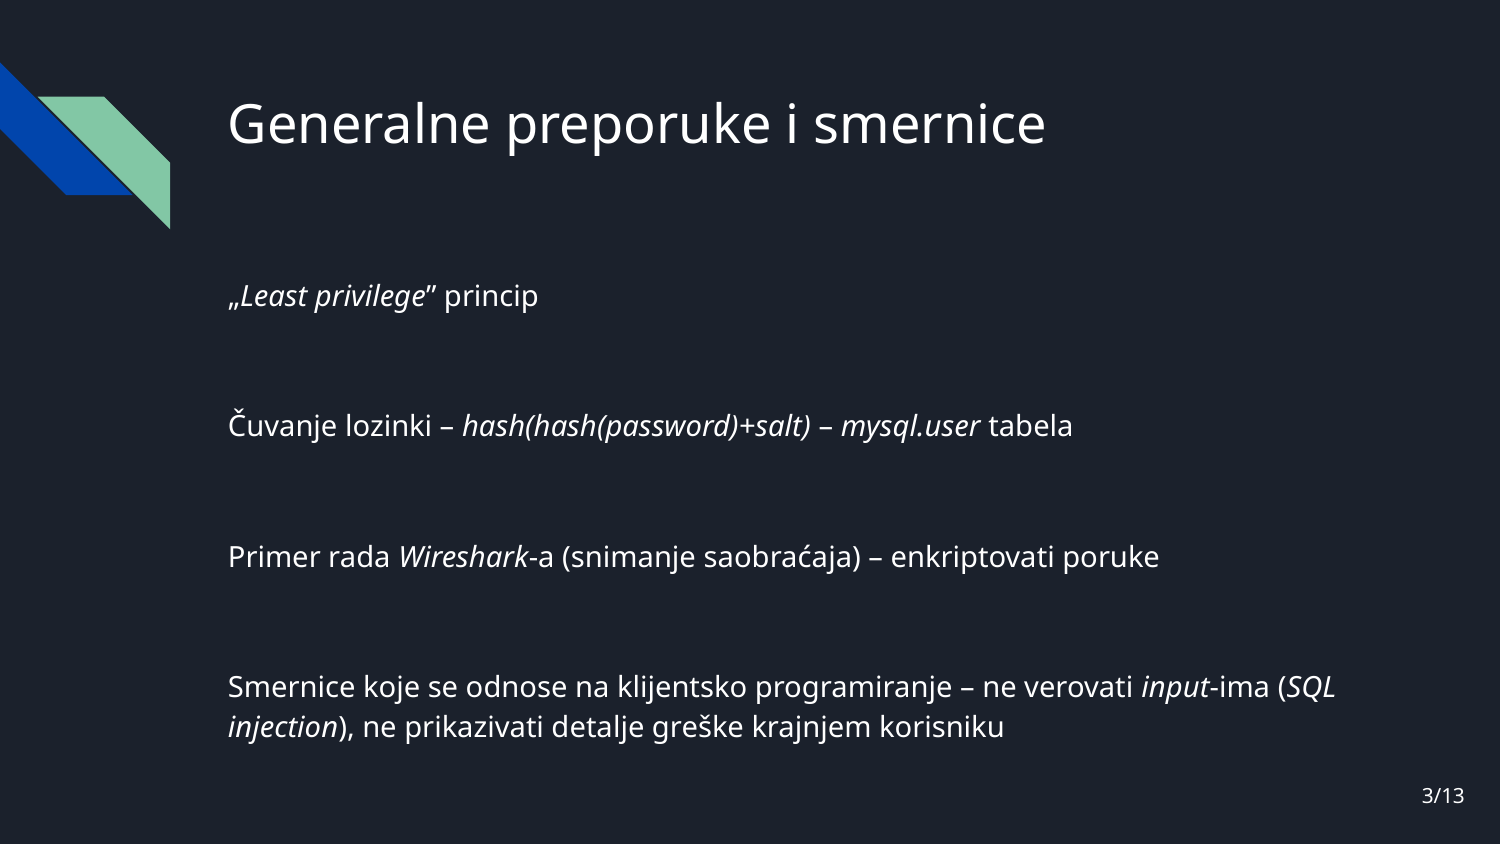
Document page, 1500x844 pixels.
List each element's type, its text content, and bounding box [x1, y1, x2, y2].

slide_number ‹#›/13 [1389, 764, 1480, 830]
list „Least privilege” princip Čuvanje lozinki – hash(hash(password)+salt) – mysql.user tabela Primer rada Wireshark-a (snimanje saobraćaja) – enkriptovati poruke Smernice koje se odnose na klijentsko programiranje – ne verovati input-ima (SQL injection), ne prikazivati detalje greške krajnjem korisniku [212, 257, 1368, 751]
title Generalne preporuke i smernice [212, 64, 1368, 215]
